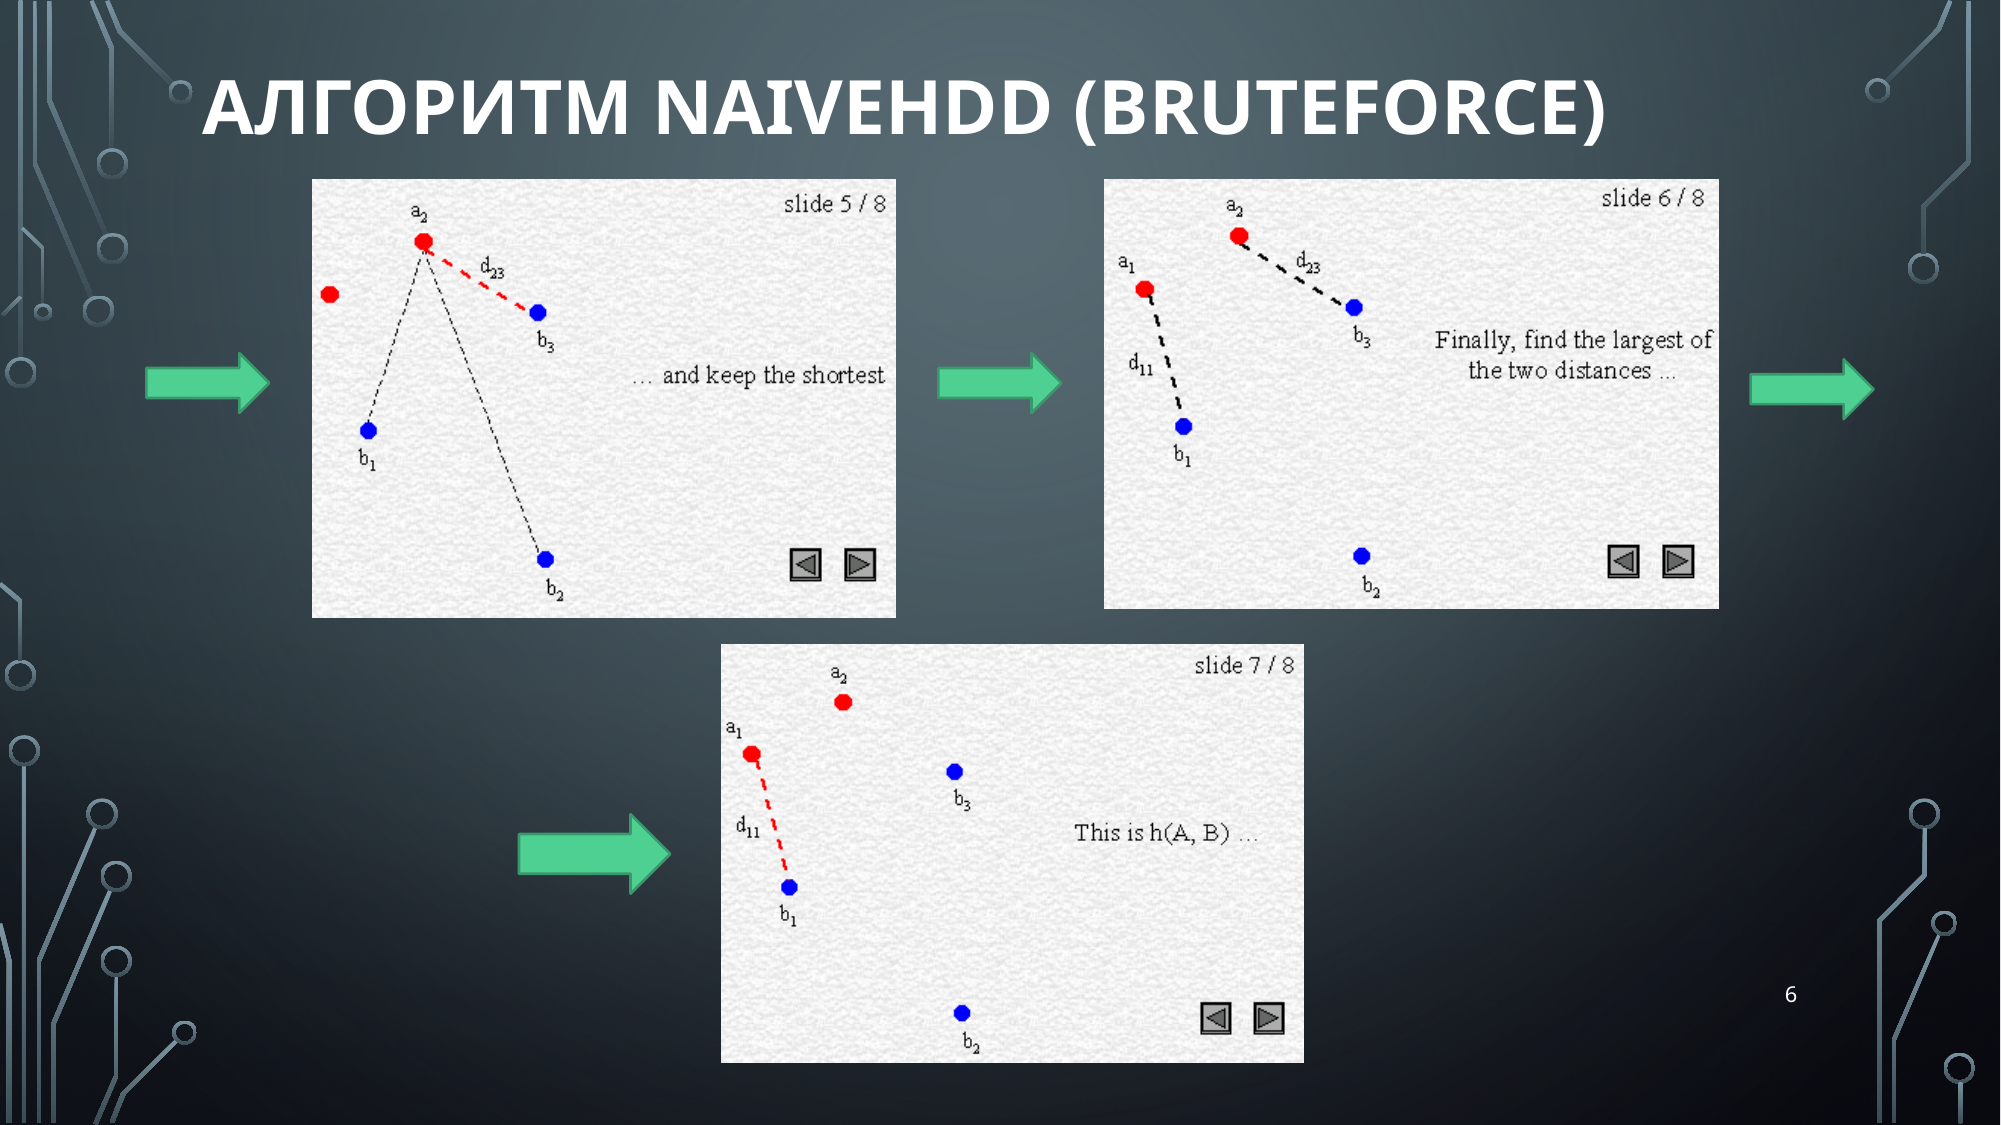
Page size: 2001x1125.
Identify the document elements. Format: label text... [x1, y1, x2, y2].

picture [1104, 179, 1719, 609]
text_box [937, 351, 1063, 415]
picture [312, 179, 896, 618]
text_box [1749, 358, 1875, 421]
picture [720, 644, 1305, 1063]
text_box [517, 812, 672, 895]
slide_number 6 [1685, 965, 1813, 1025]
text_box [145, 351, 271, 415]
title Алгоритм Naıvehdd (Bruteforce) [187, 41, 1813, 180]
